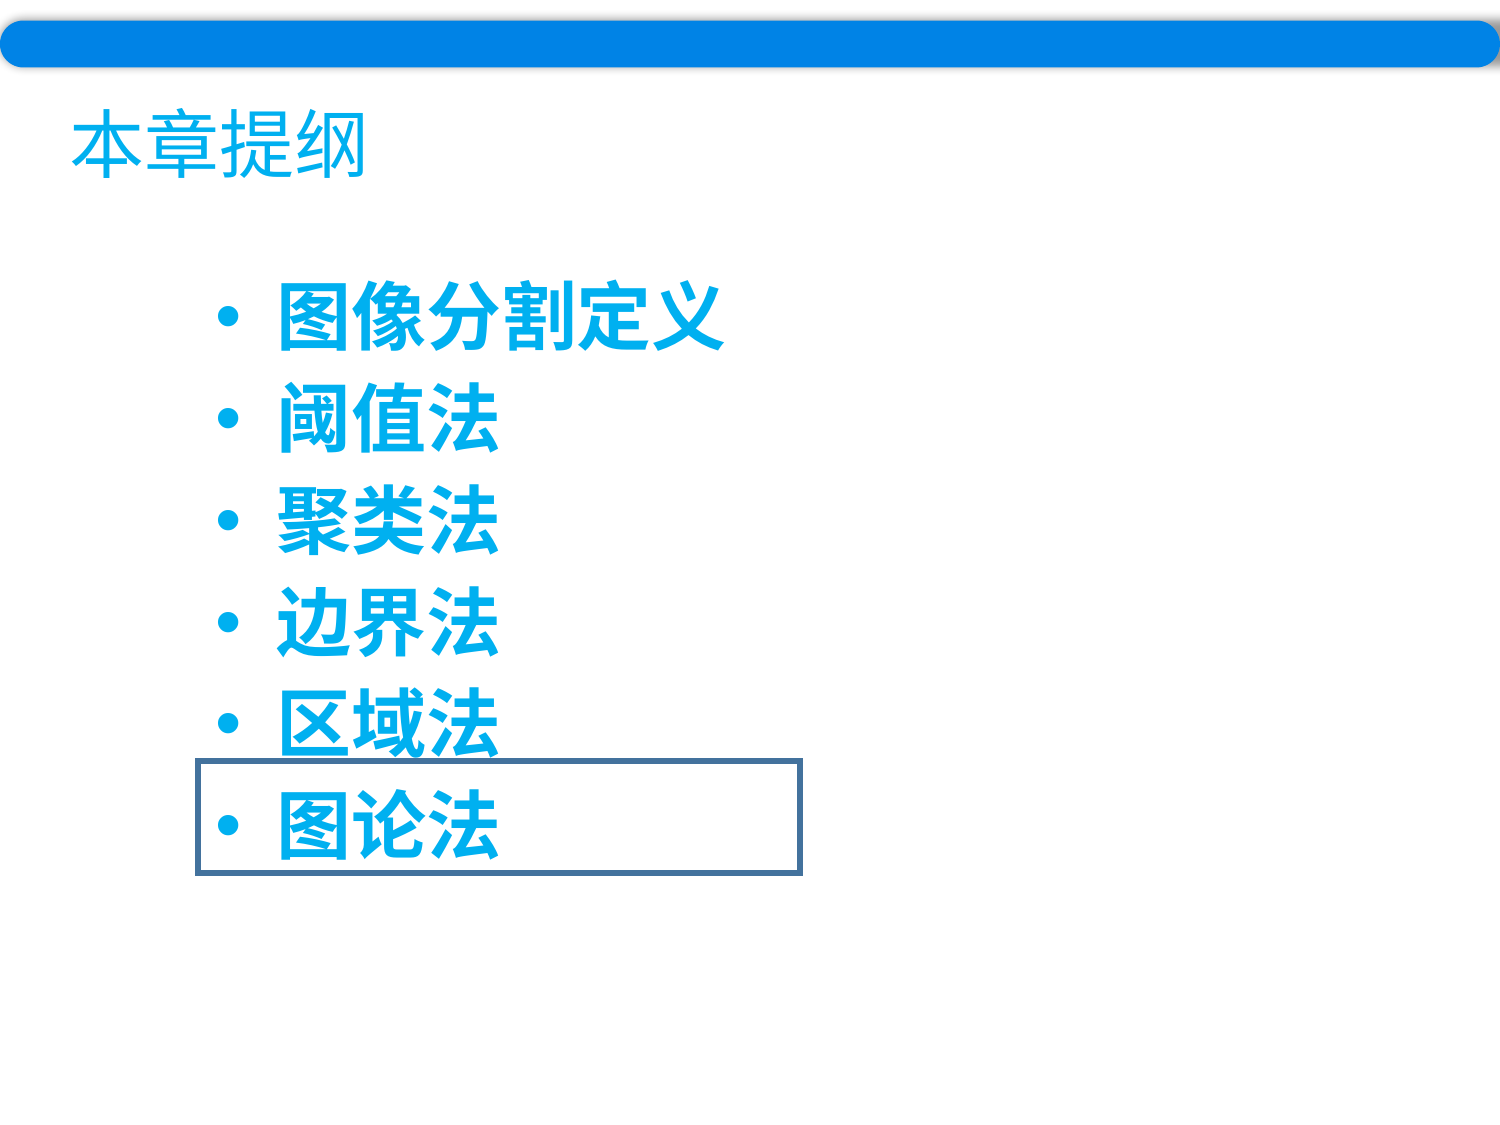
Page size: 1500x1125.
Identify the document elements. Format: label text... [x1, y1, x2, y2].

text_box 本章提纲 [55, 90, 385, 286]
text_box [0, 19, 1500, 69]
text_box [197, 760, 801, 874]
text_box 图像分割定义 阈值法 聚类法 边界法 区域法 图论法 [200, 161, 1462, 602]
